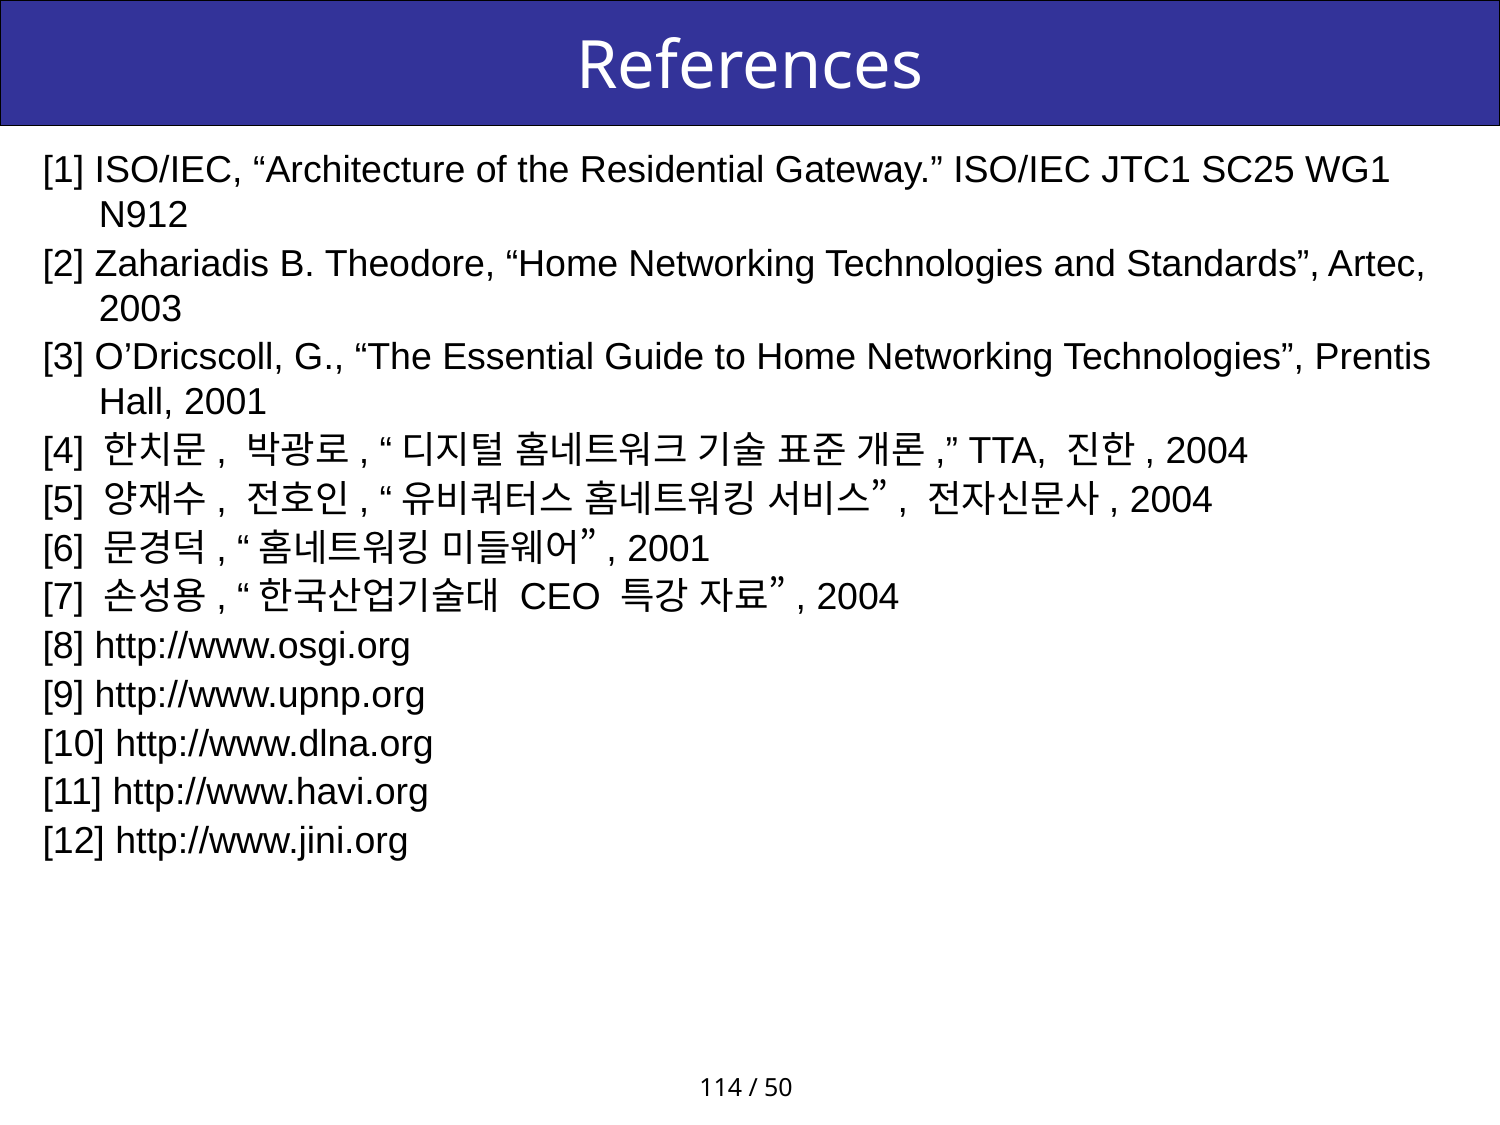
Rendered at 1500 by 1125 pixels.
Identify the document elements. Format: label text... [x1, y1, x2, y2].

title References [29, 9, 1471, 114]
list [1] ISO/IEC, “Architecture of the Residential Gateway.” ISO/IEC JTC1 SC25 WG1 N912 [2] Zahariadis B. Theodore, “Home Networking Technologies and Standards”, Artec, 2003 [3] O’Dricscoll, G., “The Essential Guide to Home Networking Technologies”, Prentis Hall, 2001 [4] 한치문, 박광로, “디지털 홈네트워크 기술 표준 개론,” TTA, 진한, 2004 [5] 양재수, 전호인, “유비쿼터스 홈네트워킹 서비스”, 전자신문사, 2004 [6] 문경덕, “홈네트워킹 미들웨어”, 2001 [7] 손성용, “한국산업기술대 CEO 특강 자료”, 2004 [8] http://www.osgi.org [9] http://www.upnp.org [10] http://www.dlna.org [11] http://www.havi.org [12] http://www.jini.org [27, 137, 1469, 1000]
slide_number 114 / 50 [571, 1064, 922, 1118]
